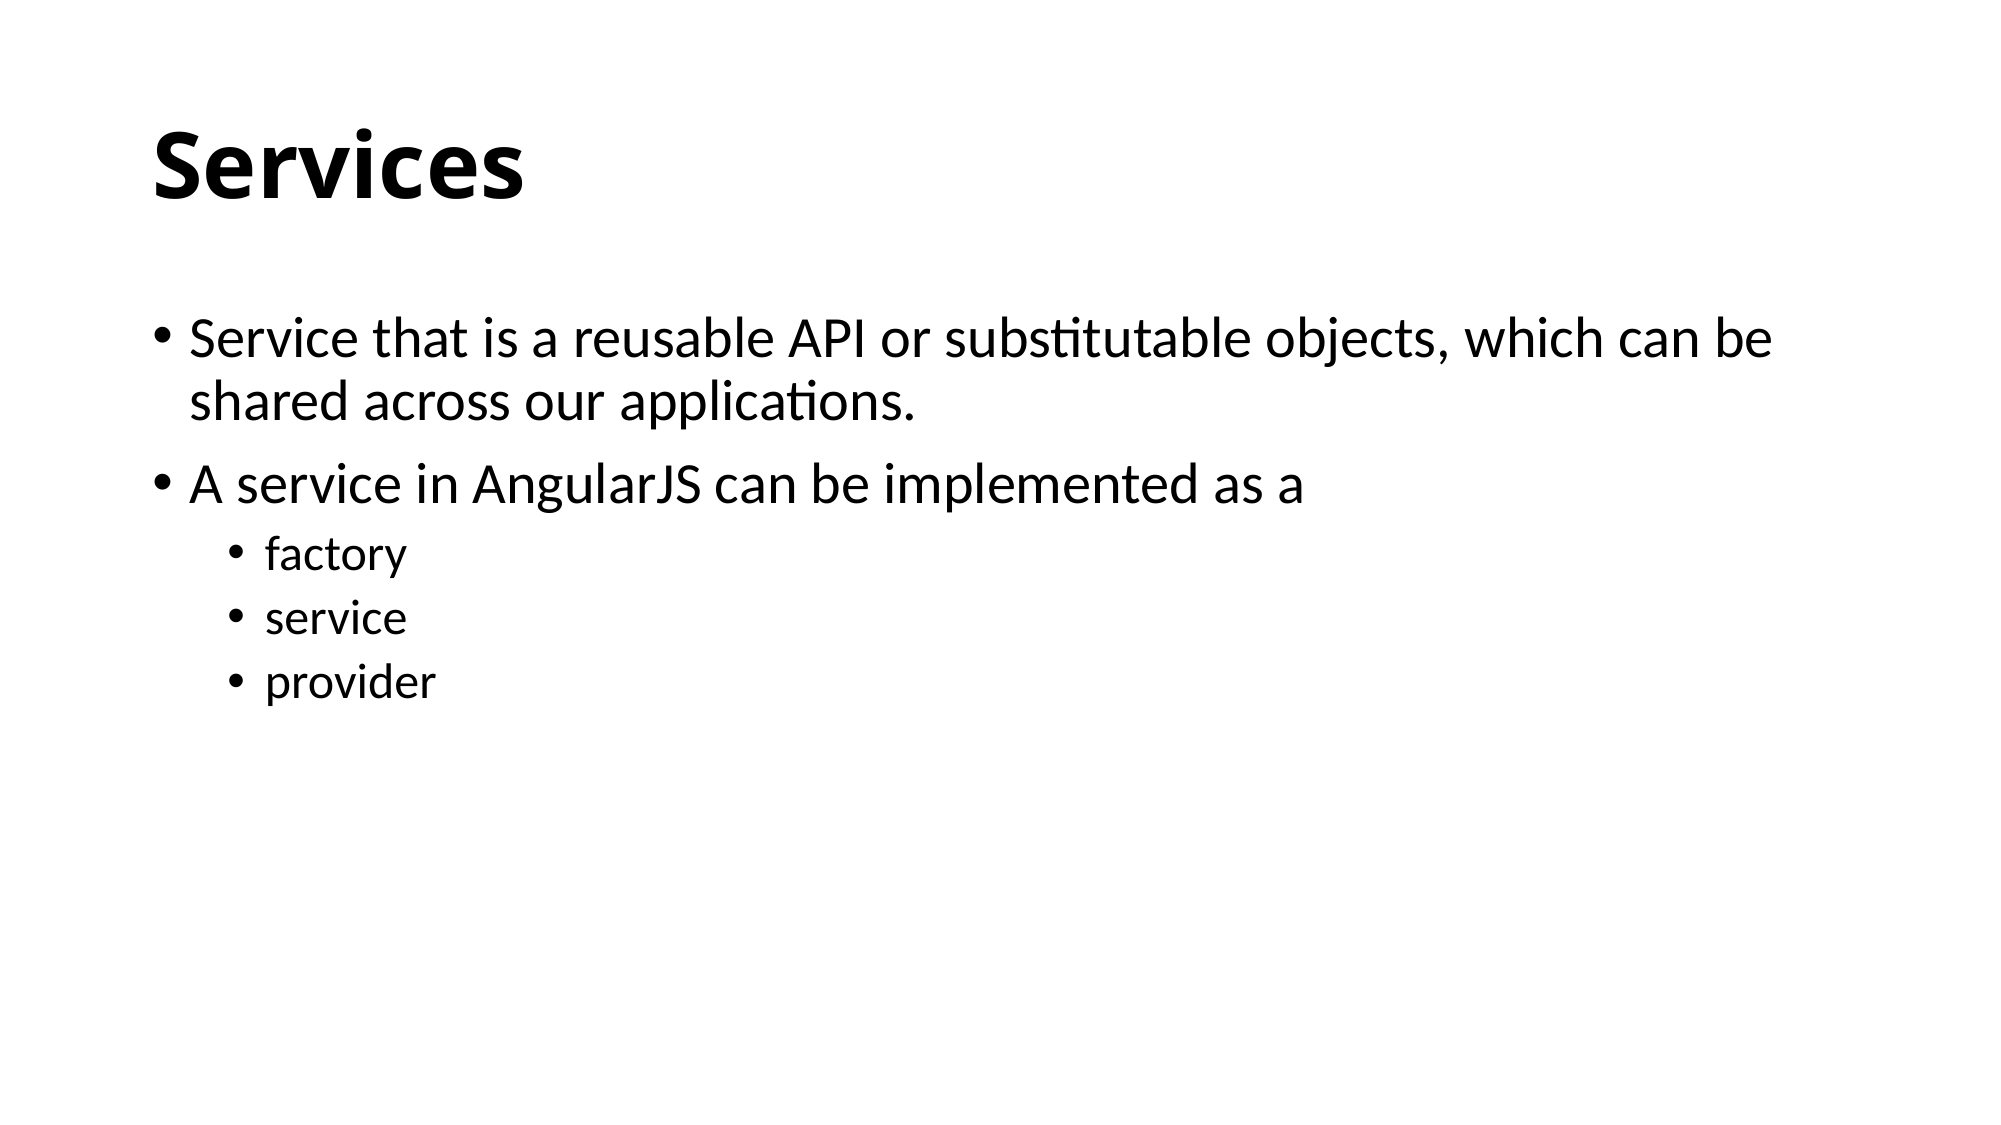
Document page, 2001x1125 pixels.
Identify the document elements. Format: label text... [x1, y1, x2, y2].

title Services [137, 59, 1863, 278]
list Service that is a reusable API or substitutable objects, which can be shared across our applications. A service in AngularJS can be implemented as a factory service provider [137, 299, 1863, 1014]
